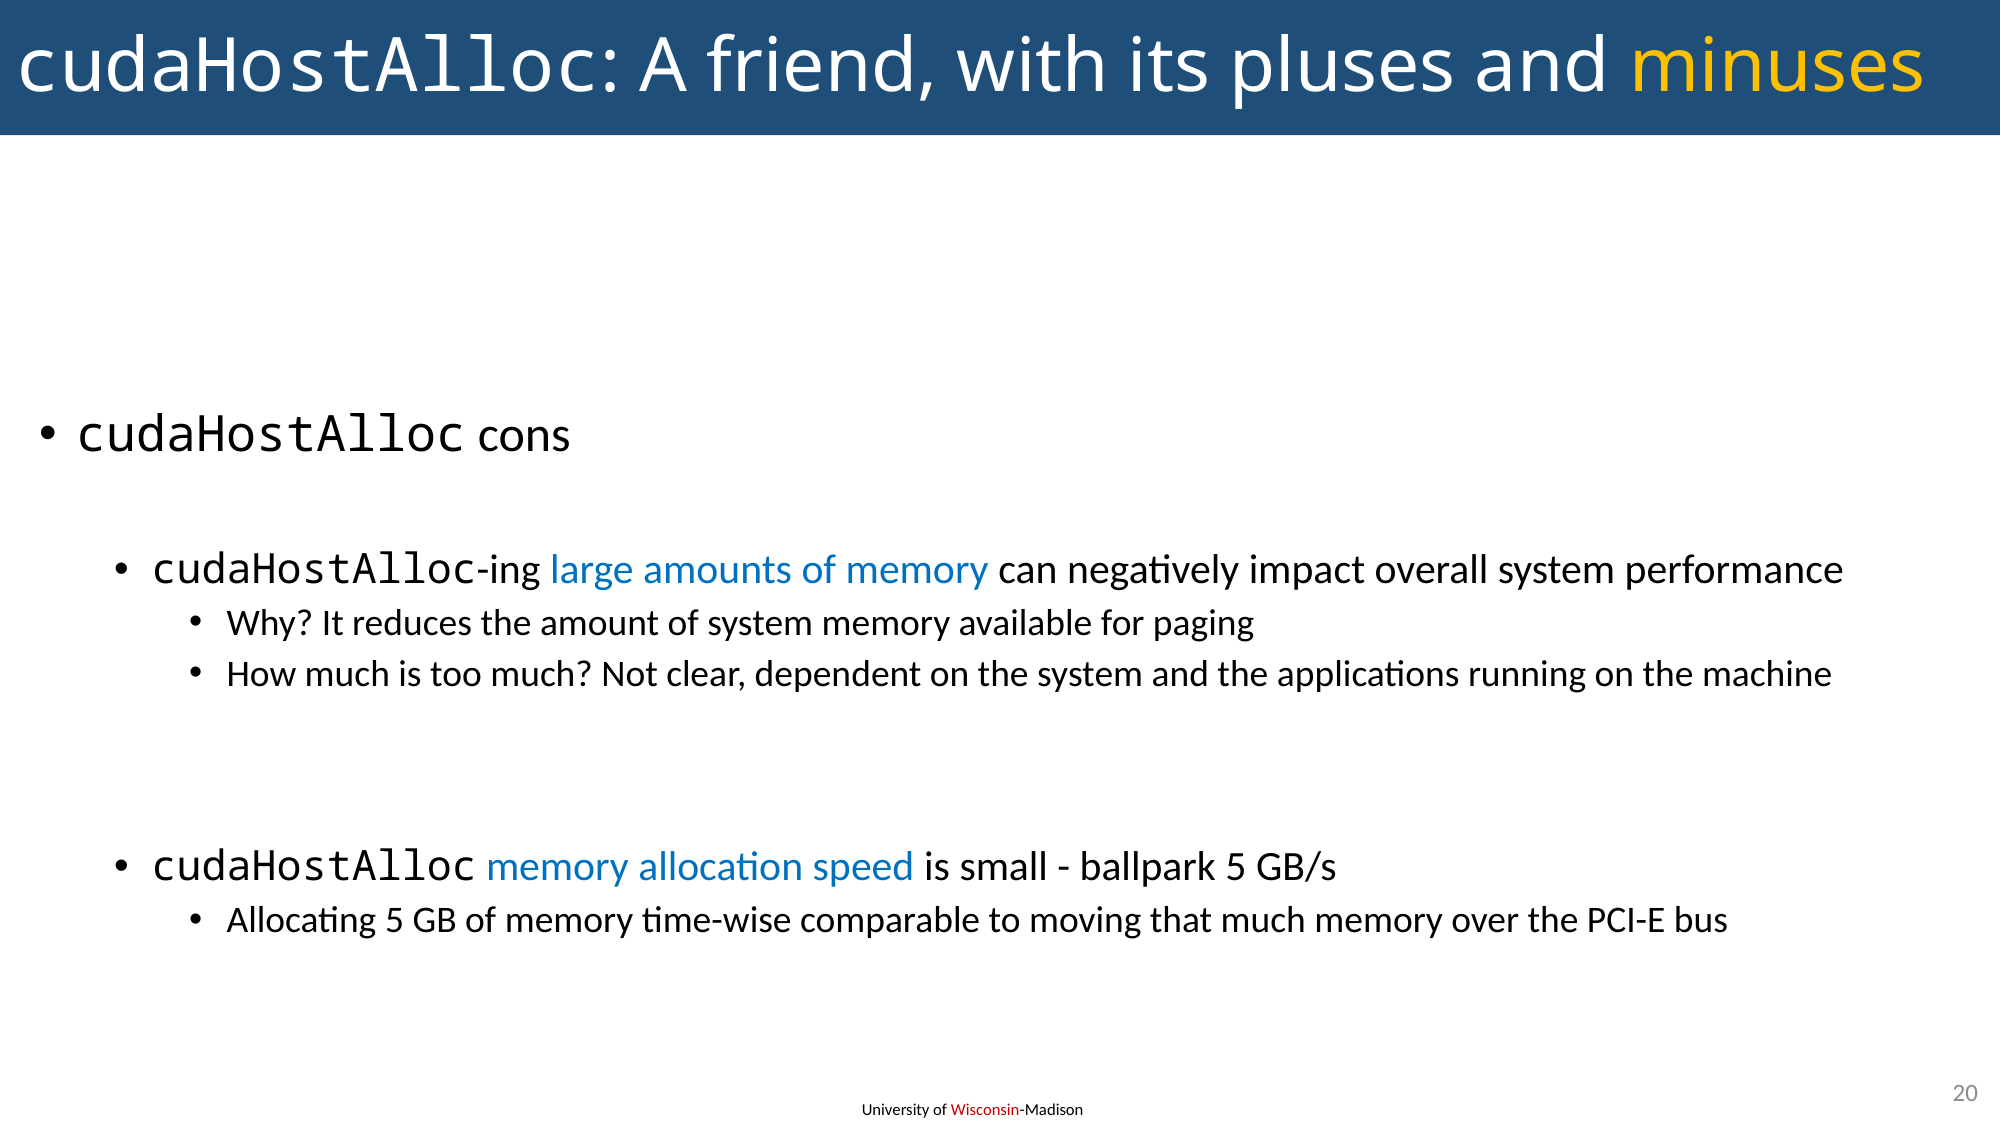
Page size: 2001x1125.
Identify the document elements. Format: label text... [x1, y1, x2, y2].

list cudaHostAlloc cons cudaHostAlloc-ing large amounts of memory can negatively impact overall system performance Why? It reduces the amount of system memory available for paging How much is too much? Not clear, dependent on the system and the applications running on the machine cudaHostAlloc memory allocation speed is small - ballpark 5 GB/s Allocating 5 GB of memory time-wise comparable to moving that much memory over the PCI-E bus [24, 245, 1987, 1055]
slide_number 20 [1879, 1069, 1994, 1114]
title cudaHostAlloc: A friend, with its pluses and minuses [0, 0, 2000, 136]
